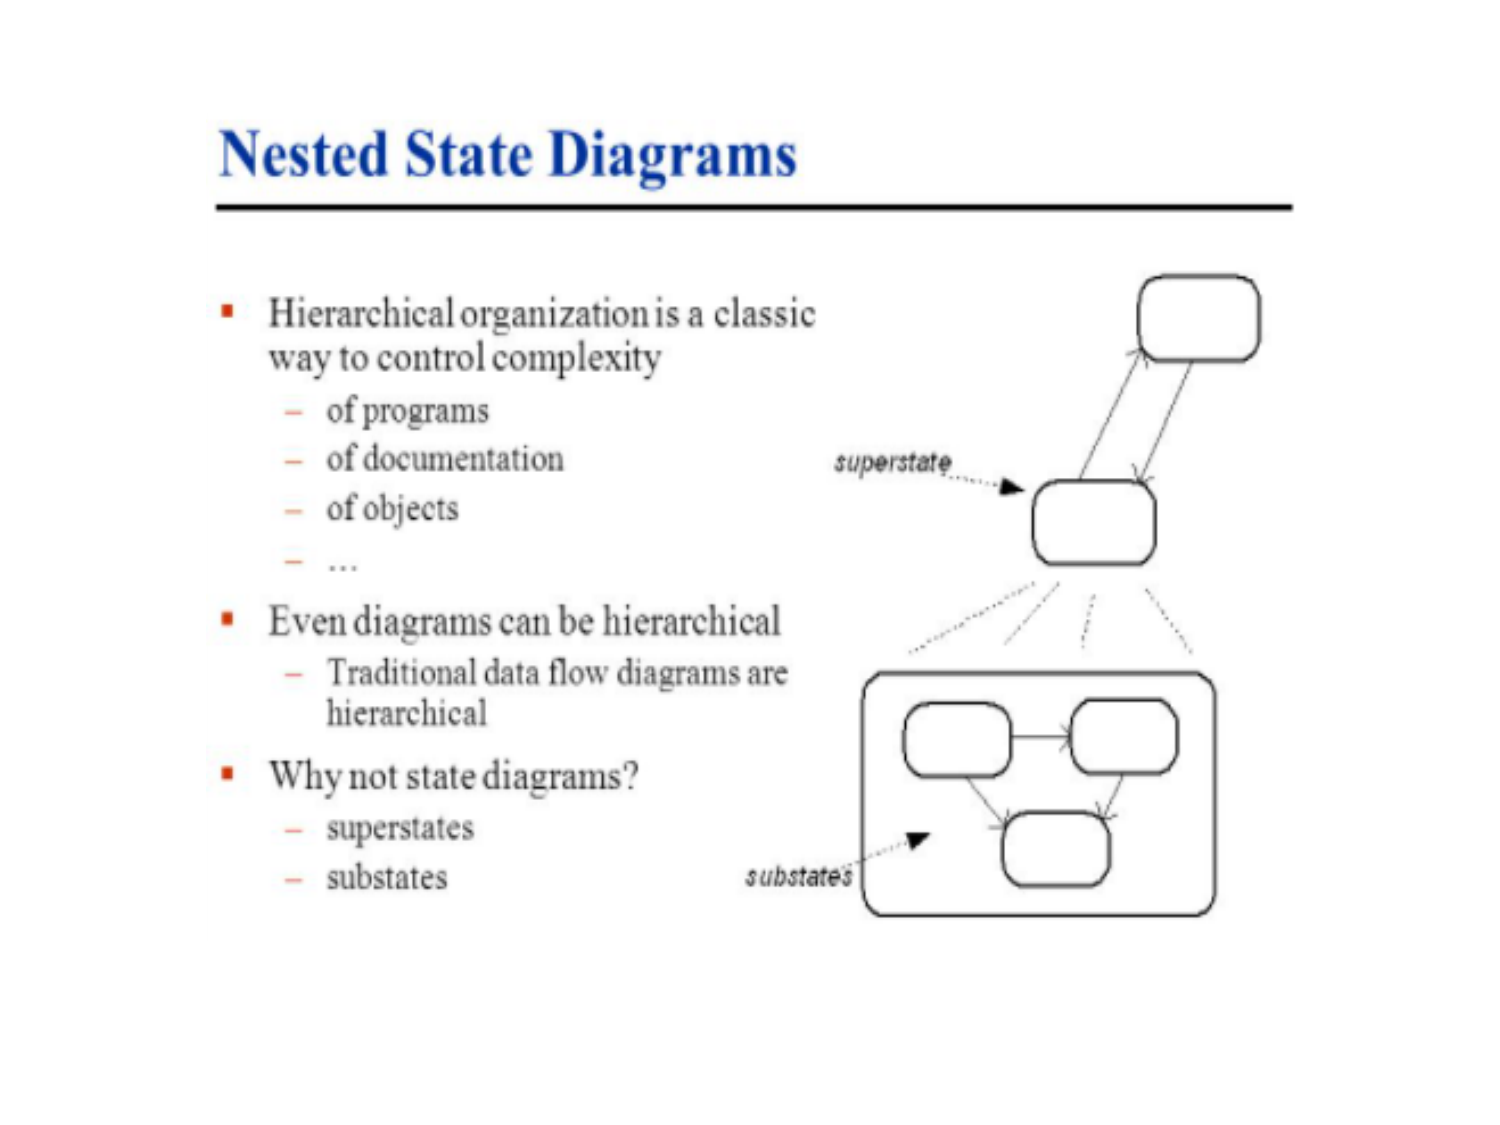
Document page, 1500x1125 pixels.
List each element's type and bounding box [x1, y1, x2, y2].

list [206, 113, 1318, 941]
